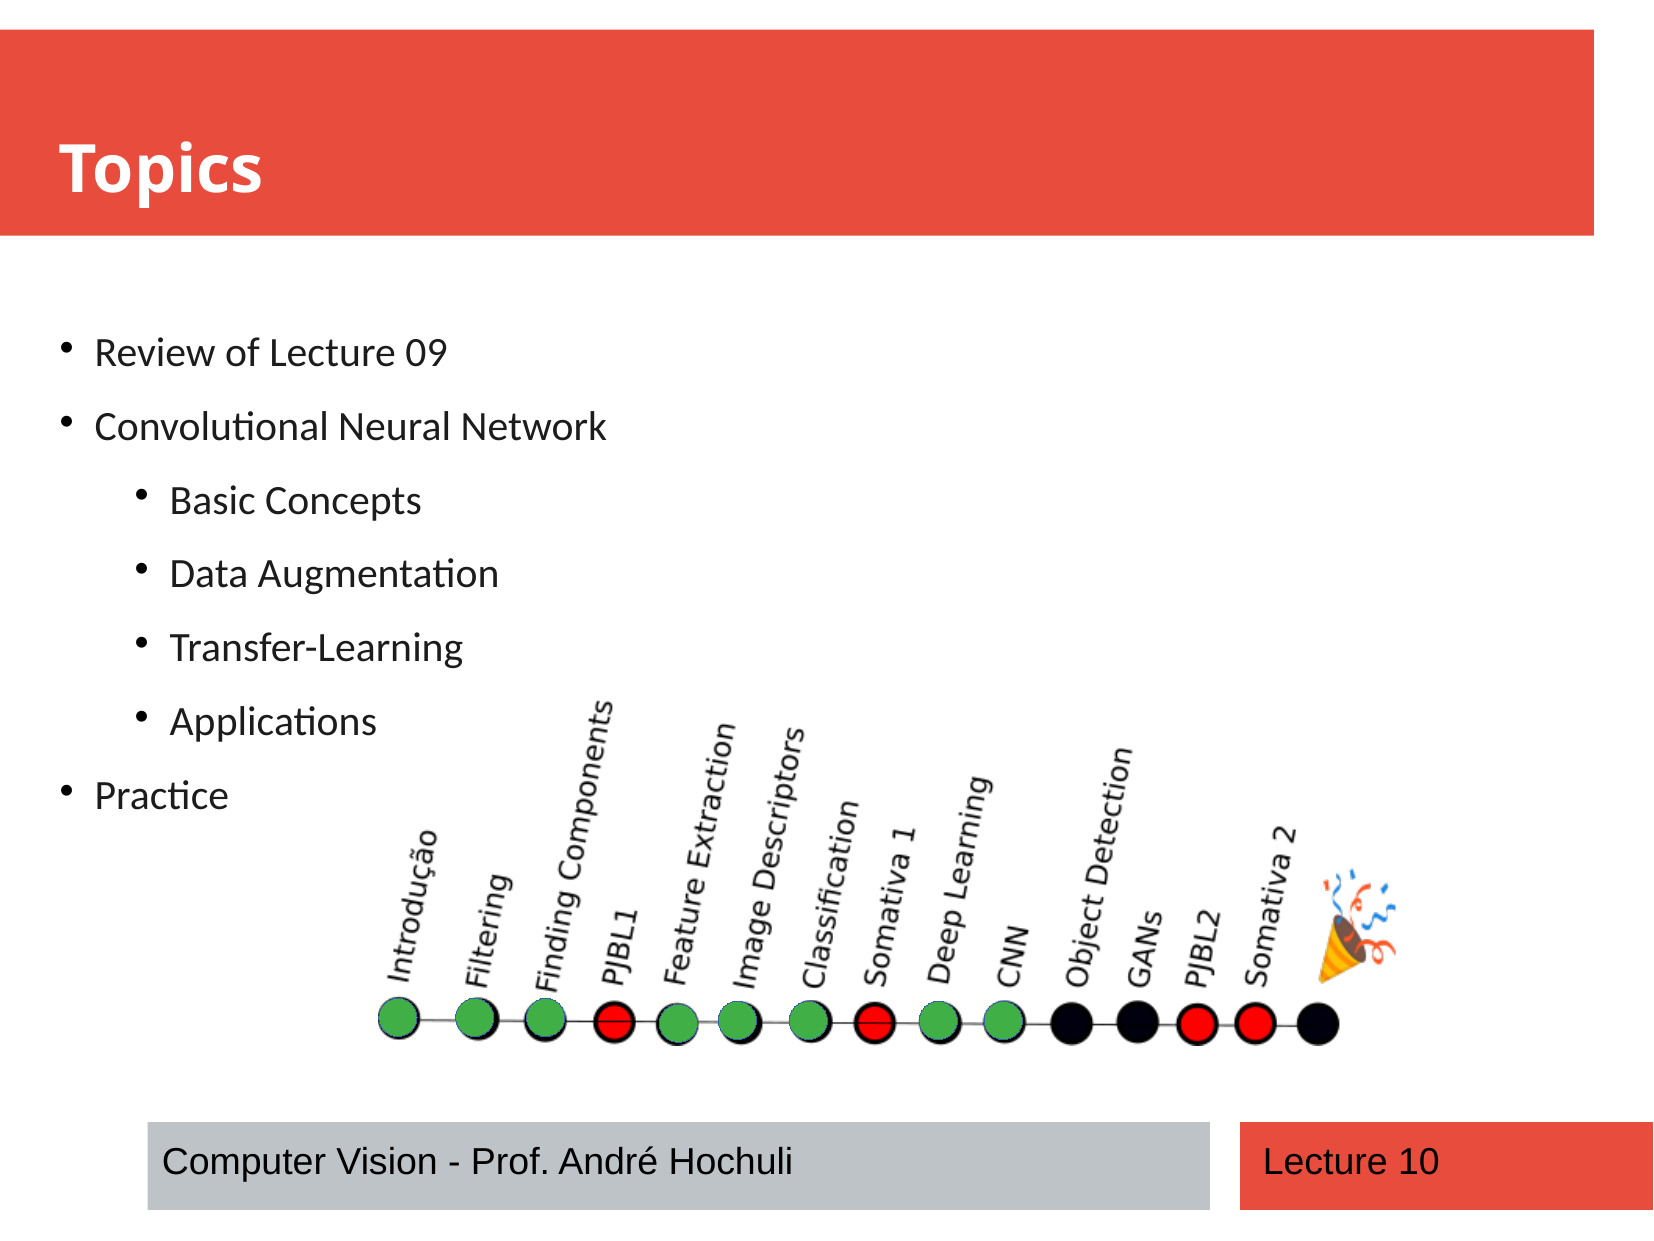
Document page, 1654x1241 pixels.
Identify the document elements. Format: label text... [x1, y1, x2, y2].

text_box Review of Lecture 09 Convolutional Neural Network Basic Concepts Data Augmentation Transfer-Learning Applications Practice [59, 324, 1565, 1092]
picture [378, 699, 1400, 1046]
text_box Computer Vision - Prof. André Hochuli [147, 1129, 1205, 1189]
text_box Lecture 10 [1248, 1129, 1623, 1189]
text_box Topics [59, 59, 1594, 206]
